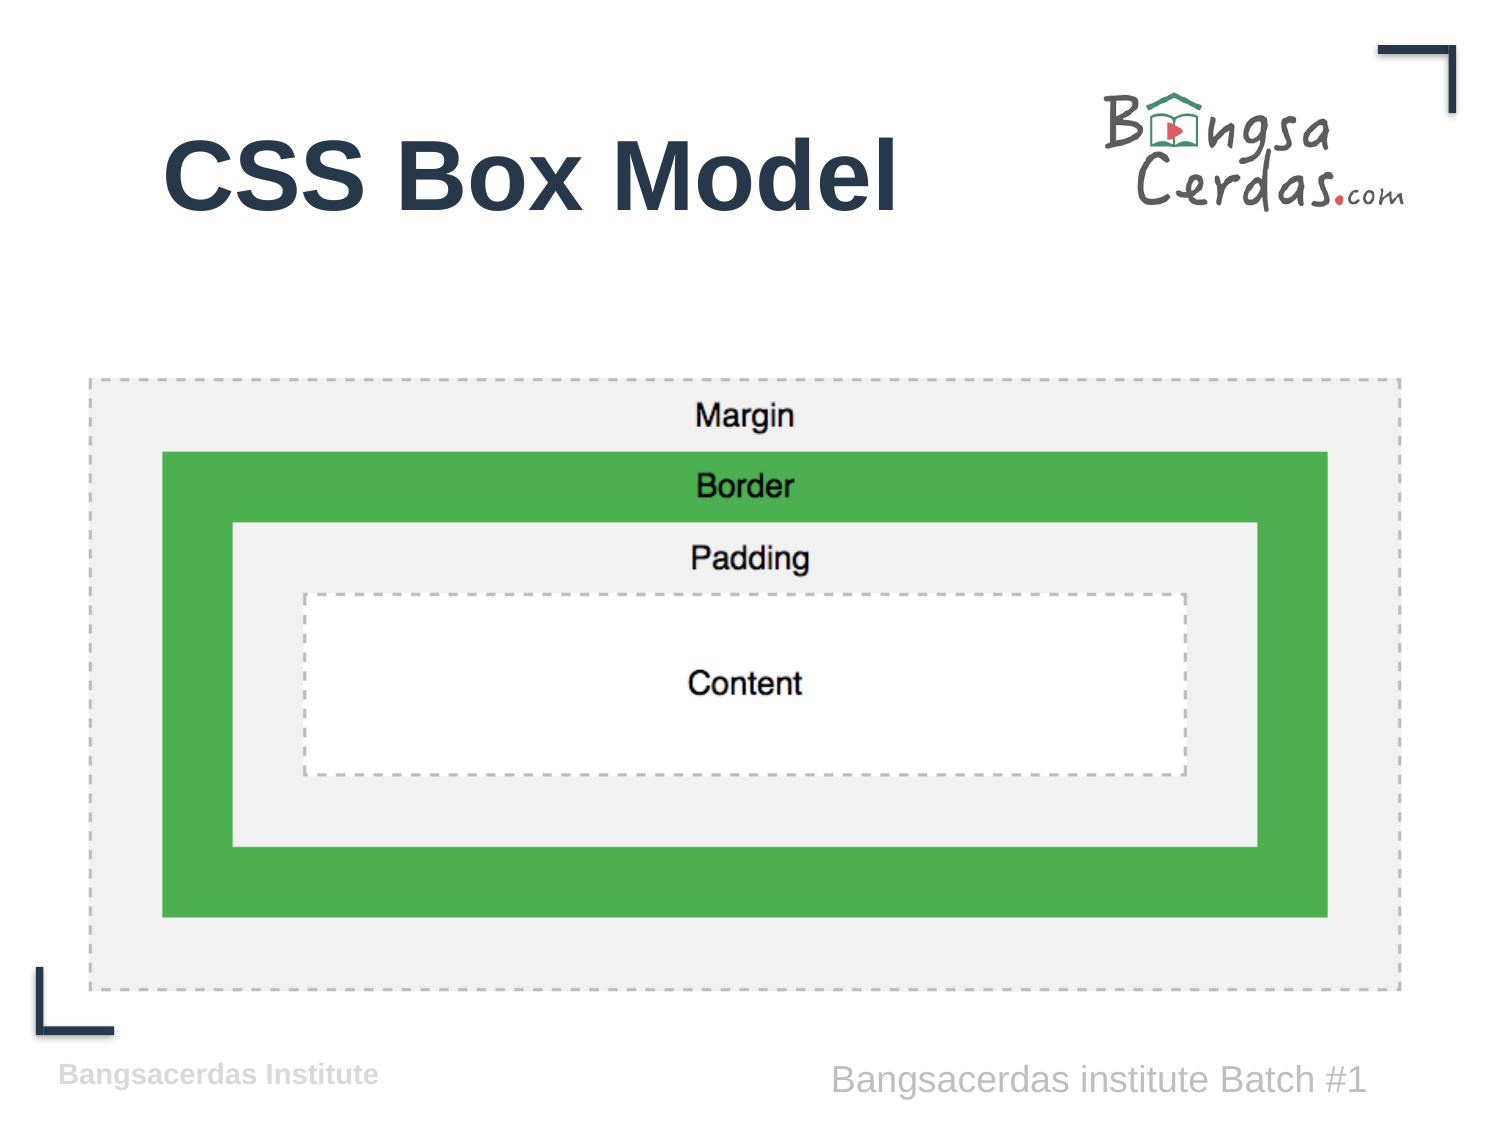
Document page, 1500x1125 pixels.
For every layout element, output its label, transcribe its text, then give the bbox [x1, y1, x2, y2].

title CSS Box Model [75, 45, 988, 297]
list <script> function showcommentform() { var data=” Name:<input type='text’name='name'> <br>Comment:<br><textarea rows='5' cols='80'></textarea> <br><input type='submit' value='Post Comment'>"; document.getElementById('mylocation').innerHTML=data; } </script> <form name="myForm"> <input type="button" value="comment” onclick="showcommentform()"> <div id="mylocation"></div> </form> [1074, 89, 1425, 212]
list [74, 368, 1426, 1006]
